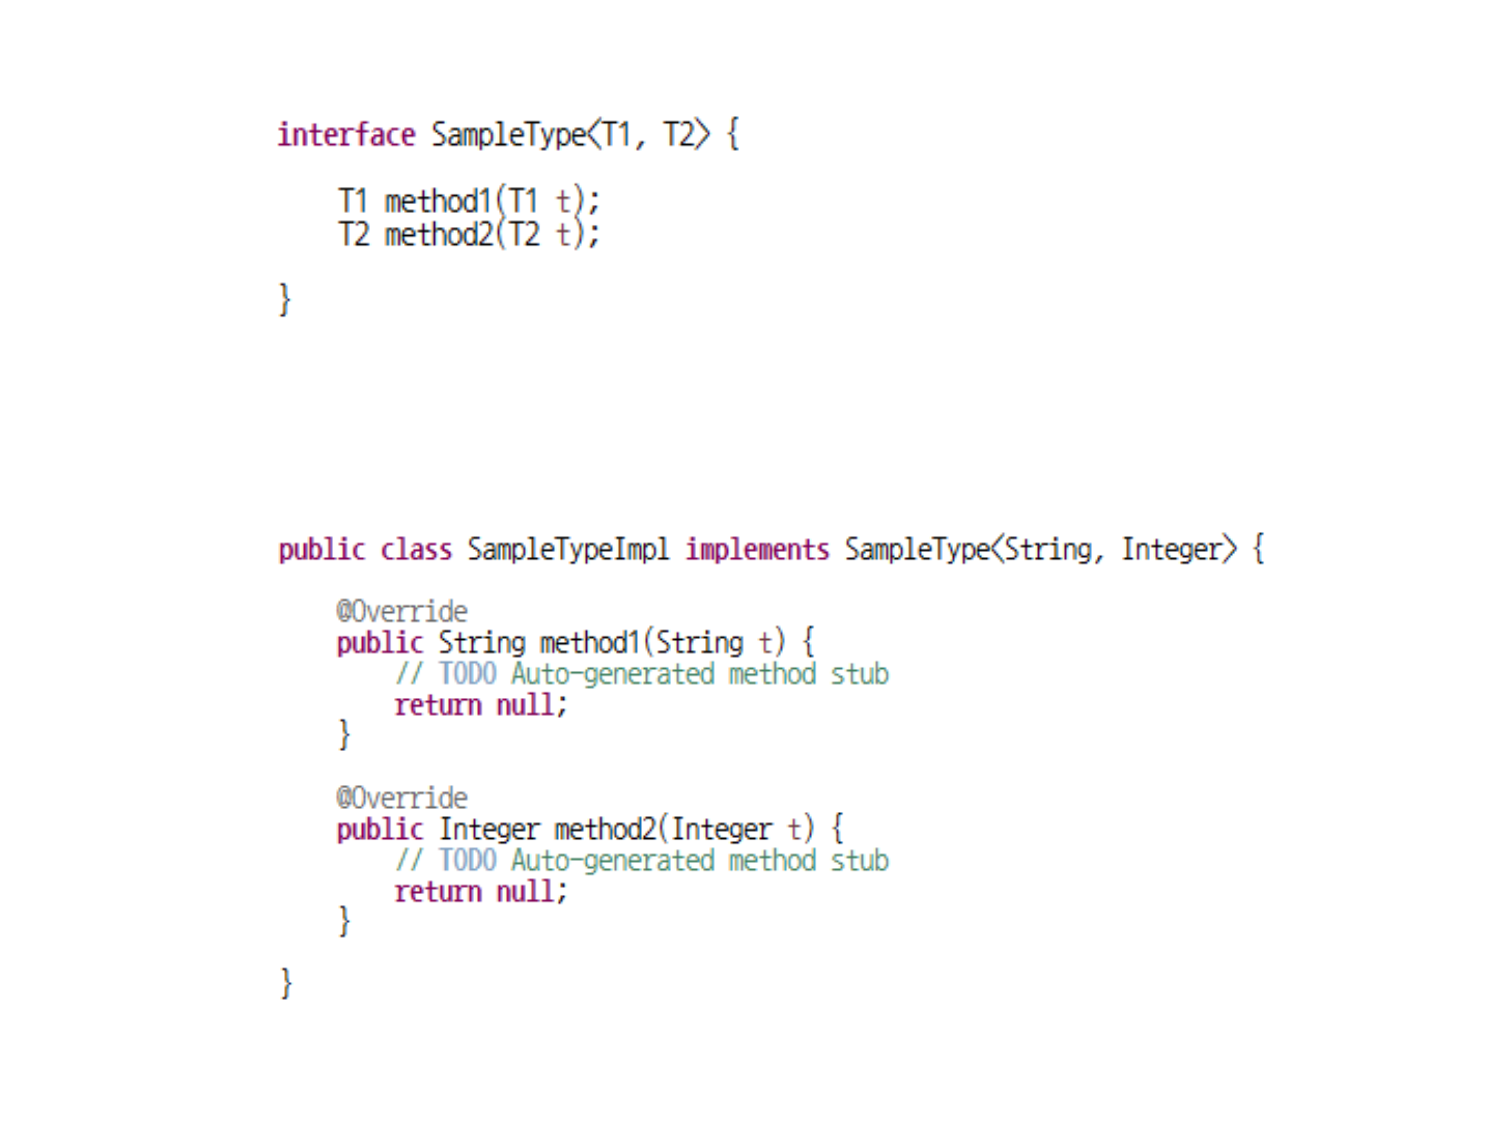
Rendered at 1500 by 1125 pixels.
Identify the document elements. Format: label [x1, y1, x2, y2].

picture [277, 113, 751, 326]
picture [277, 526, 1291, 1008]
